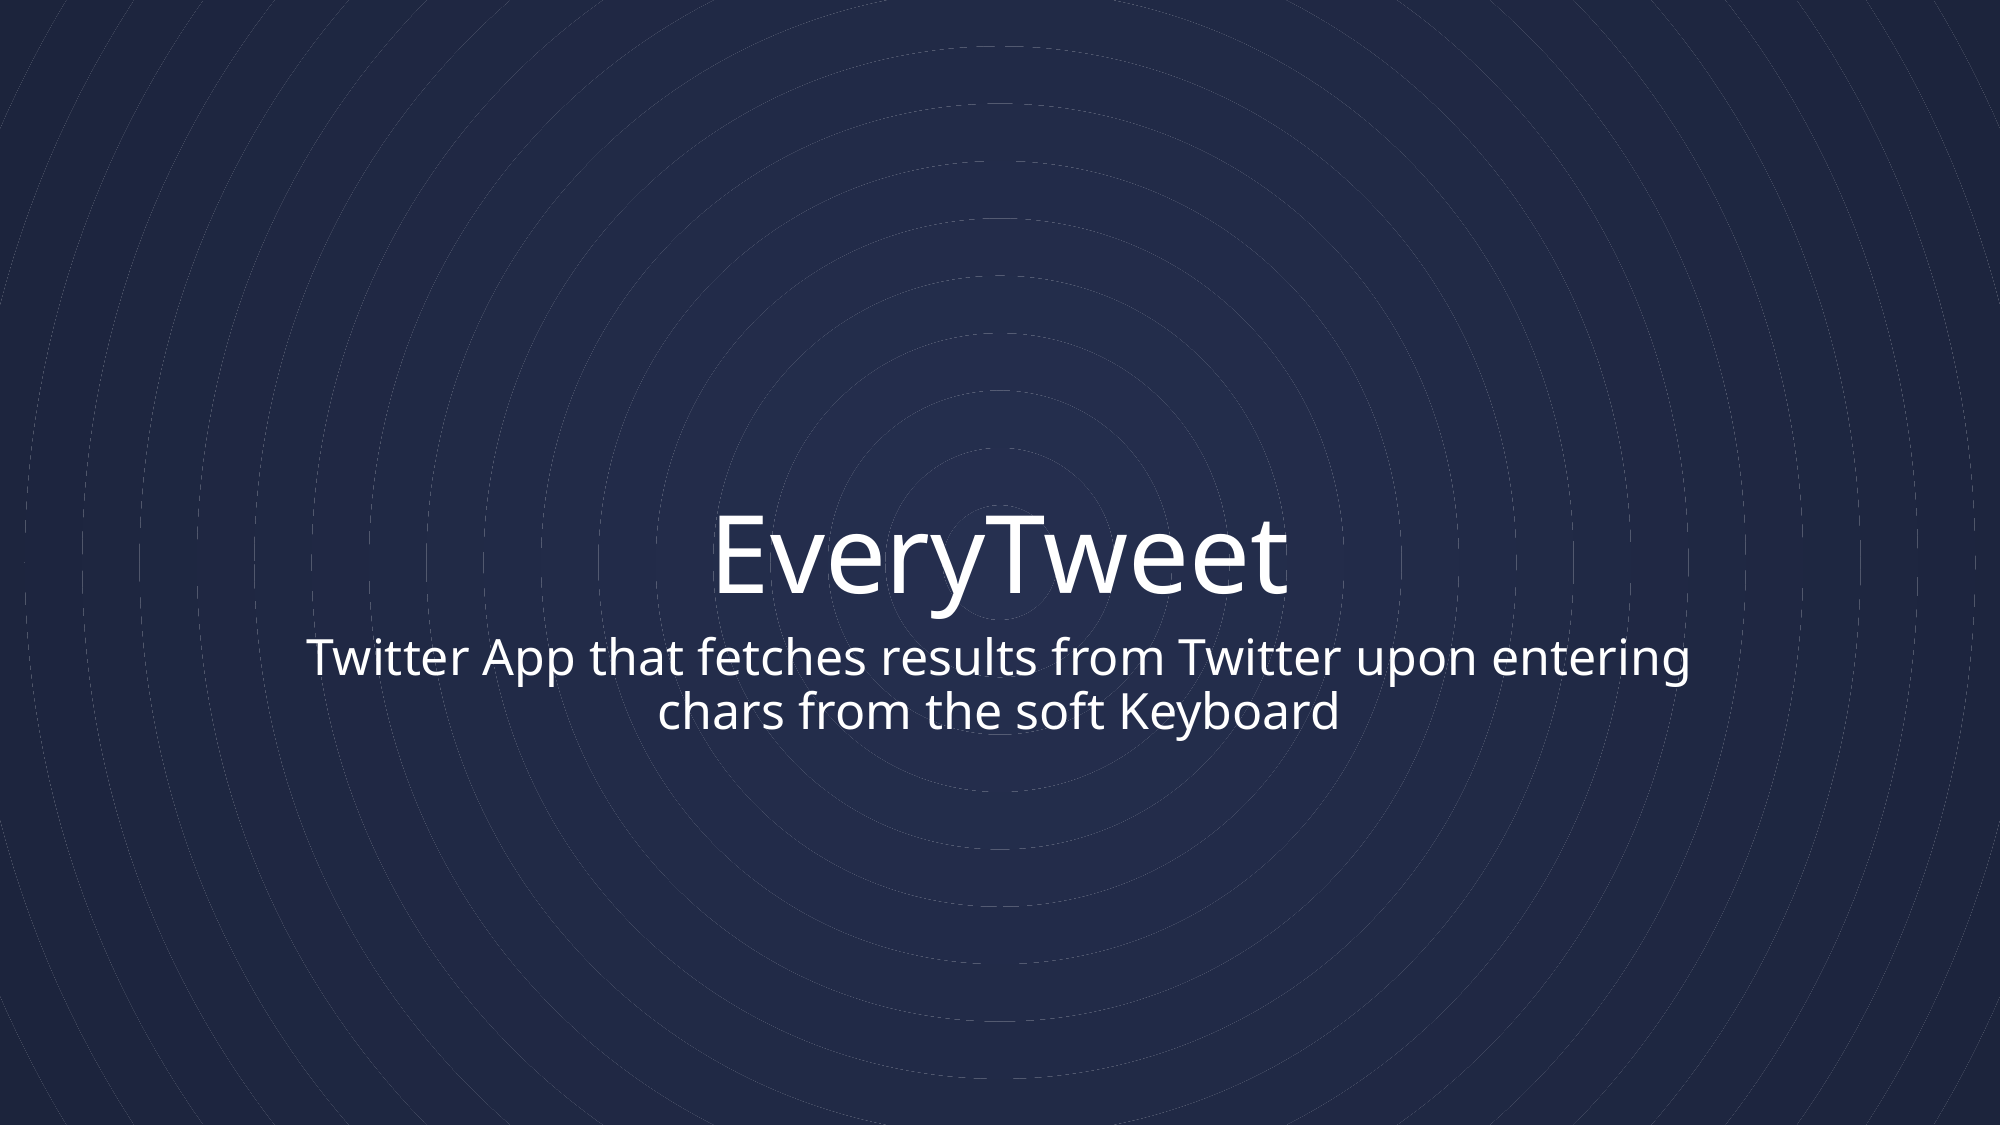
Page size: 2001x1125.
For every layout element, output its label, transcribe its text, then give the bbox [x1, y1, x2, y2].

list Twitter App that fetches results from Twitter upon entering chars from the soft Keyboard [249, 624, 1750, 813]
title EveryTweet [249, 187, 1750, 624]
